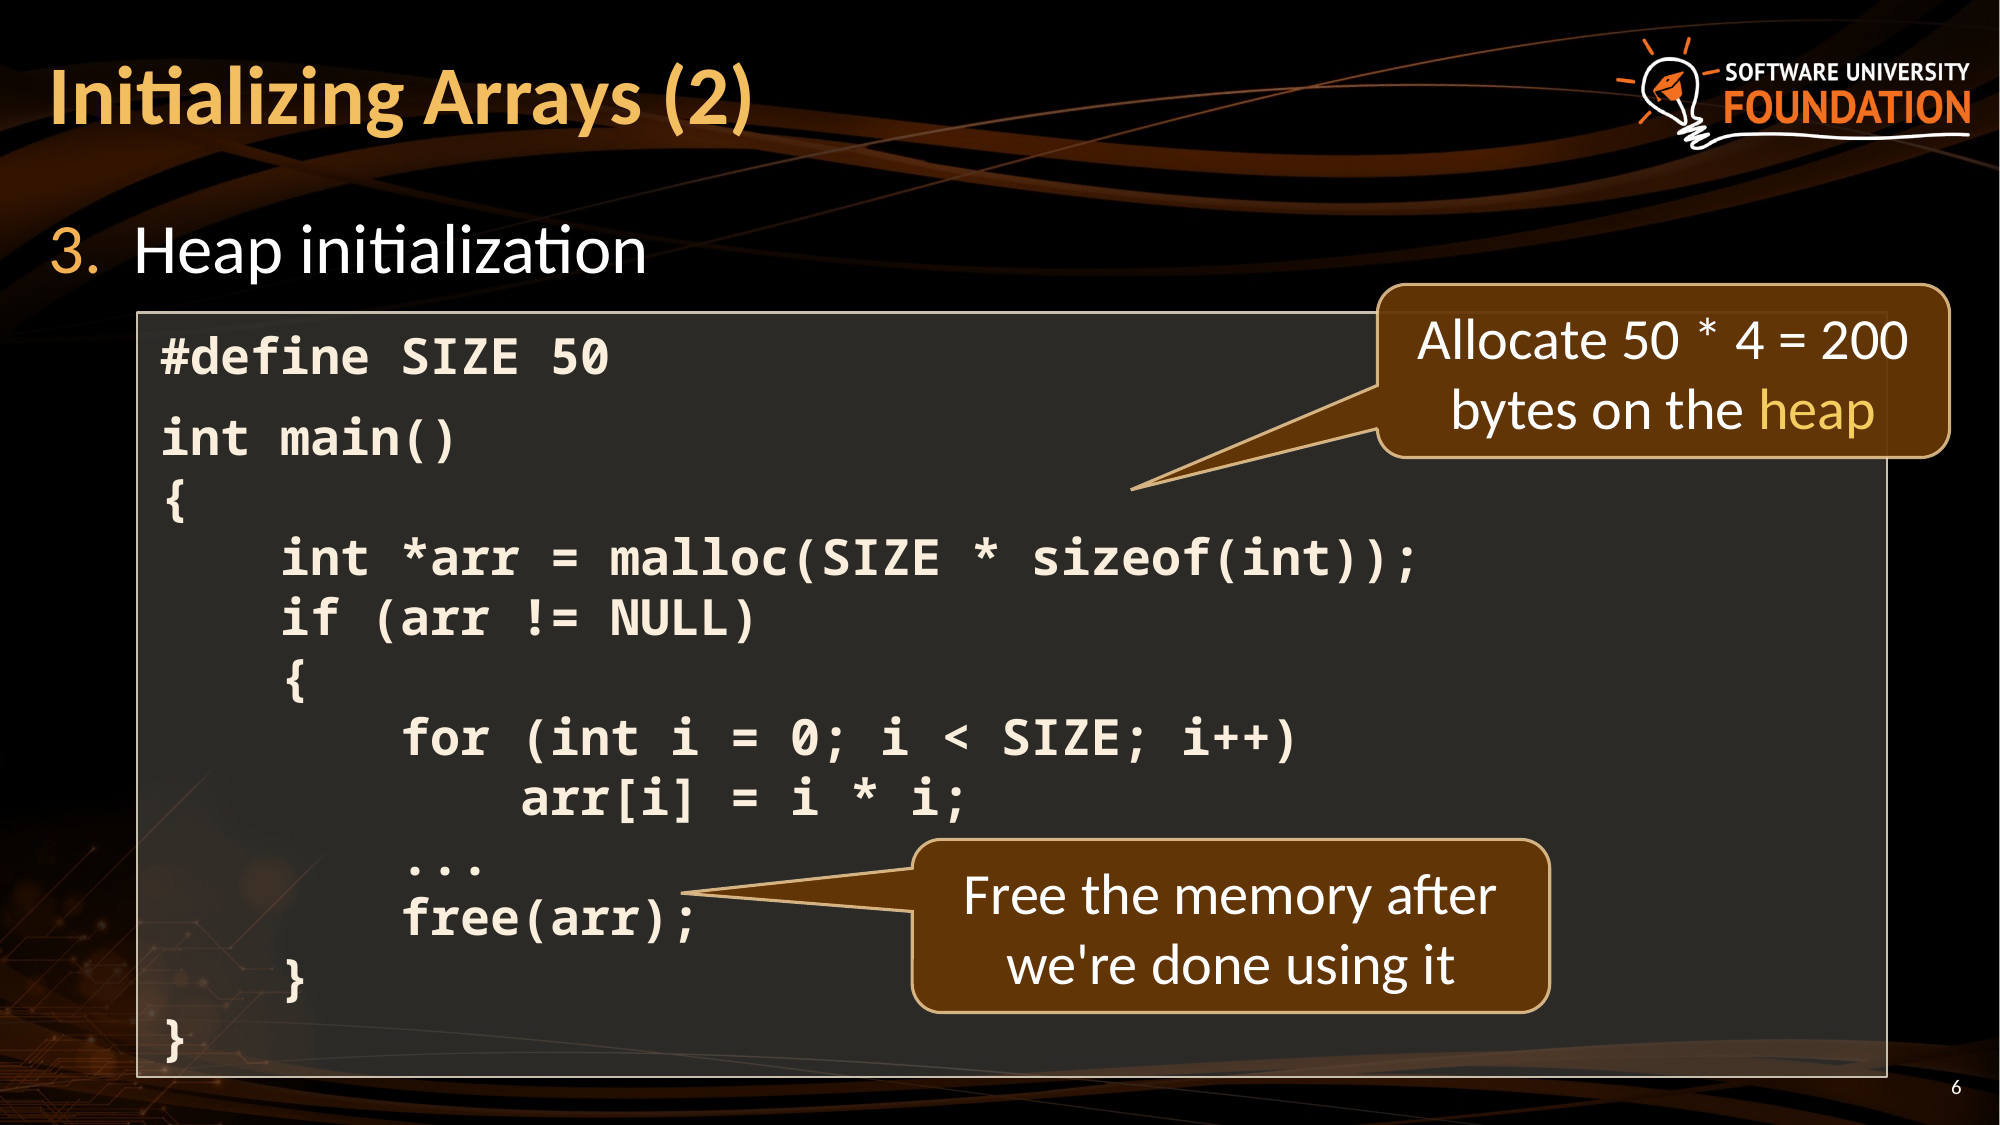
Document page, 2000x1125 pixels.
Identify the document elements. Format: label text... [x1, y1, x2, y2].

text_box Allocate 50 * 4 = 200 bytes on the heap [1130, 283, 1951, 491]
text_box #define SIZE 50 int main() { int *arr = malloc(SIZE * sizeof(int)); if (arr != NULL) { for (int i = 0; i < SIZE; i++) arr[i] = i * i; ... free(arr); } } [137, 312, 1888, 1077]
picture [0, 0, 2000, 1125]
slide_number 6 [1897, 1070, 1968, 1103]
list Heap initialization [31, 188, 1968, 1103]
text_box Free the memory after we're done using it [680, 838, 1551, 1014]
title Initializing Arrays (2) [30, 6, 1602, 189]
